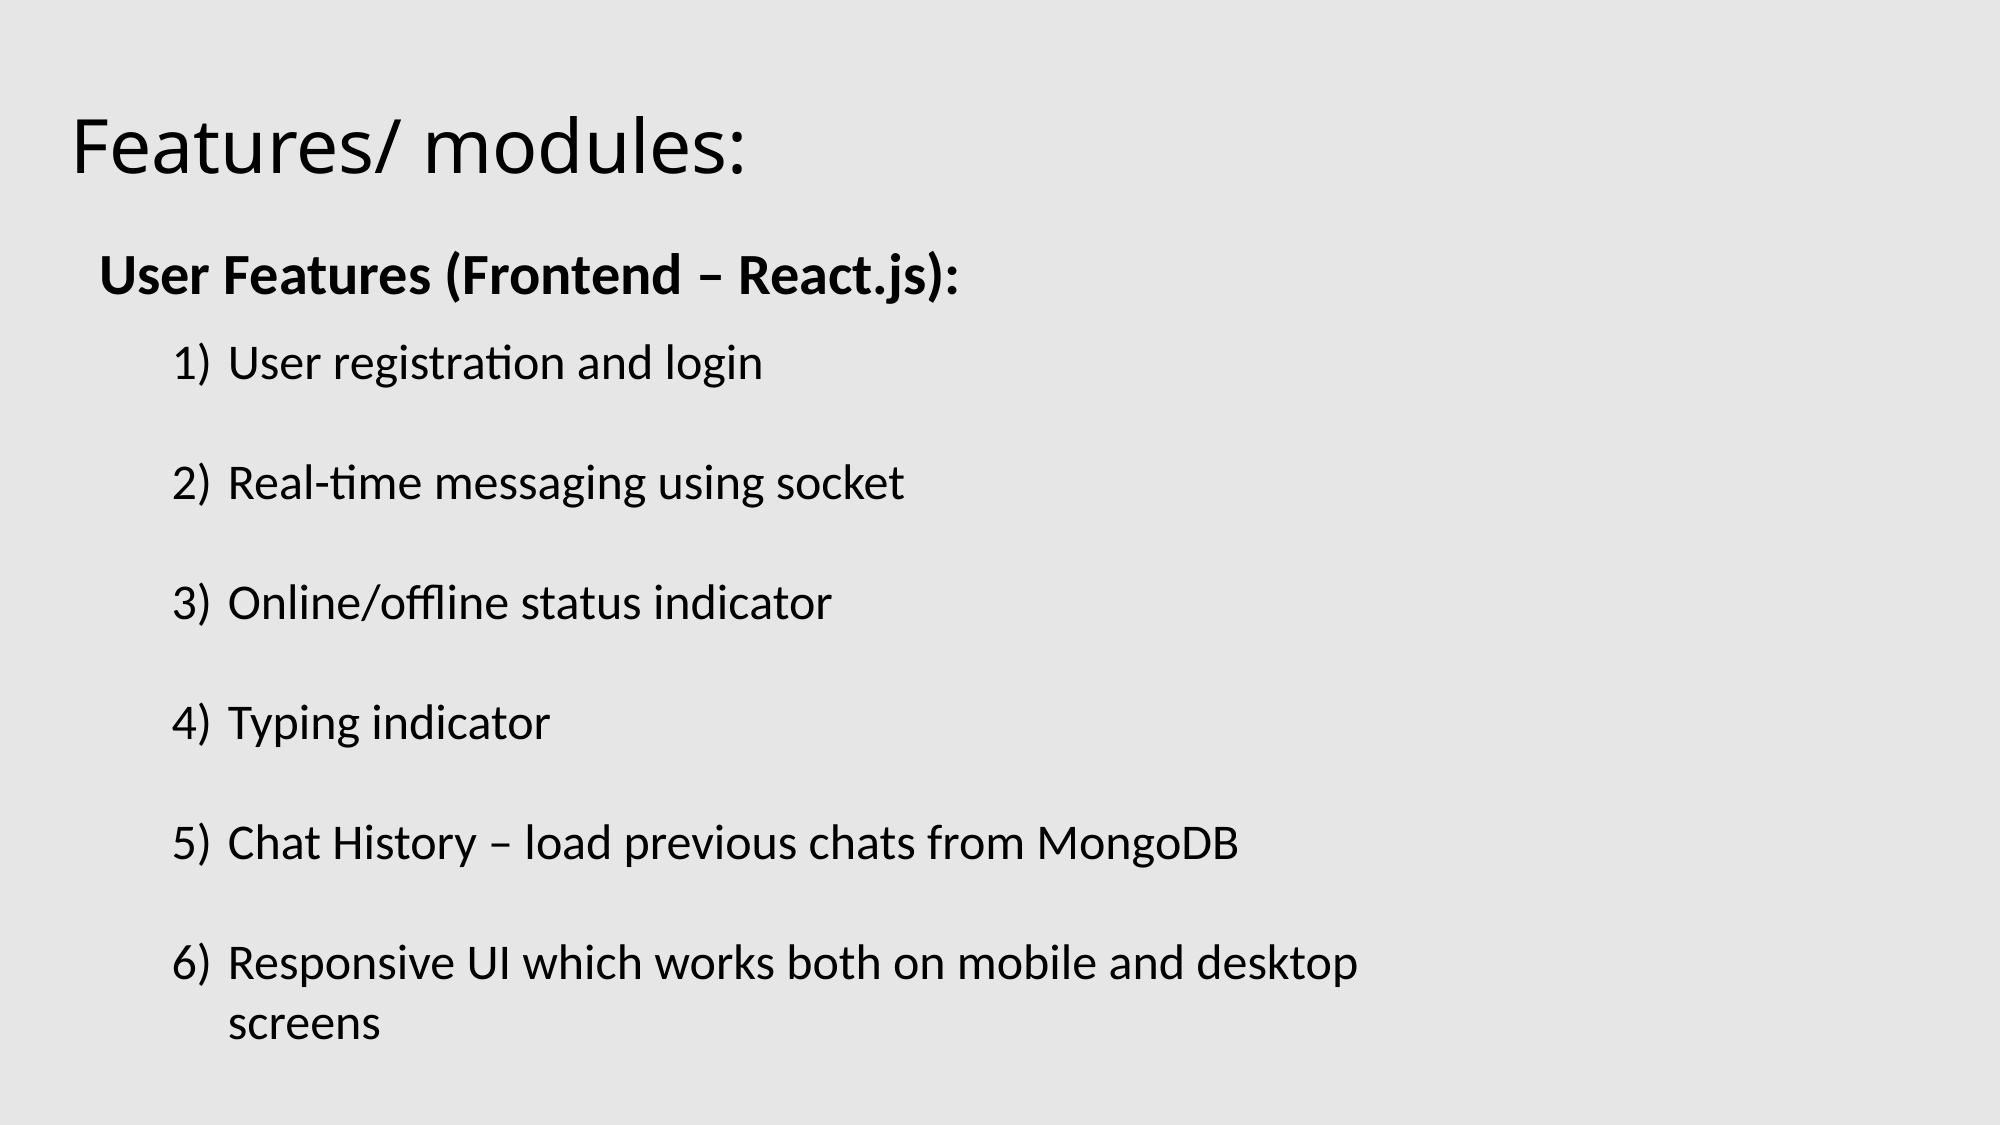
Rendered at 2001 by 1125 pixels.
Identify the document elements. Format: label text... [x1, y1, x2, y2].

title Features/ modules: [55, 59, 881, 198]
text_box User registration and login Real-time messaging using socket Online/offline status indicator Typing indicator Chat History – load previous chats from MongoDB Responsive UI which works both on mobile and desktop screens [156, 322, 1374, 1057]
text_box User Features (Frontend – React.js): [84, 228, 1374, 314]
